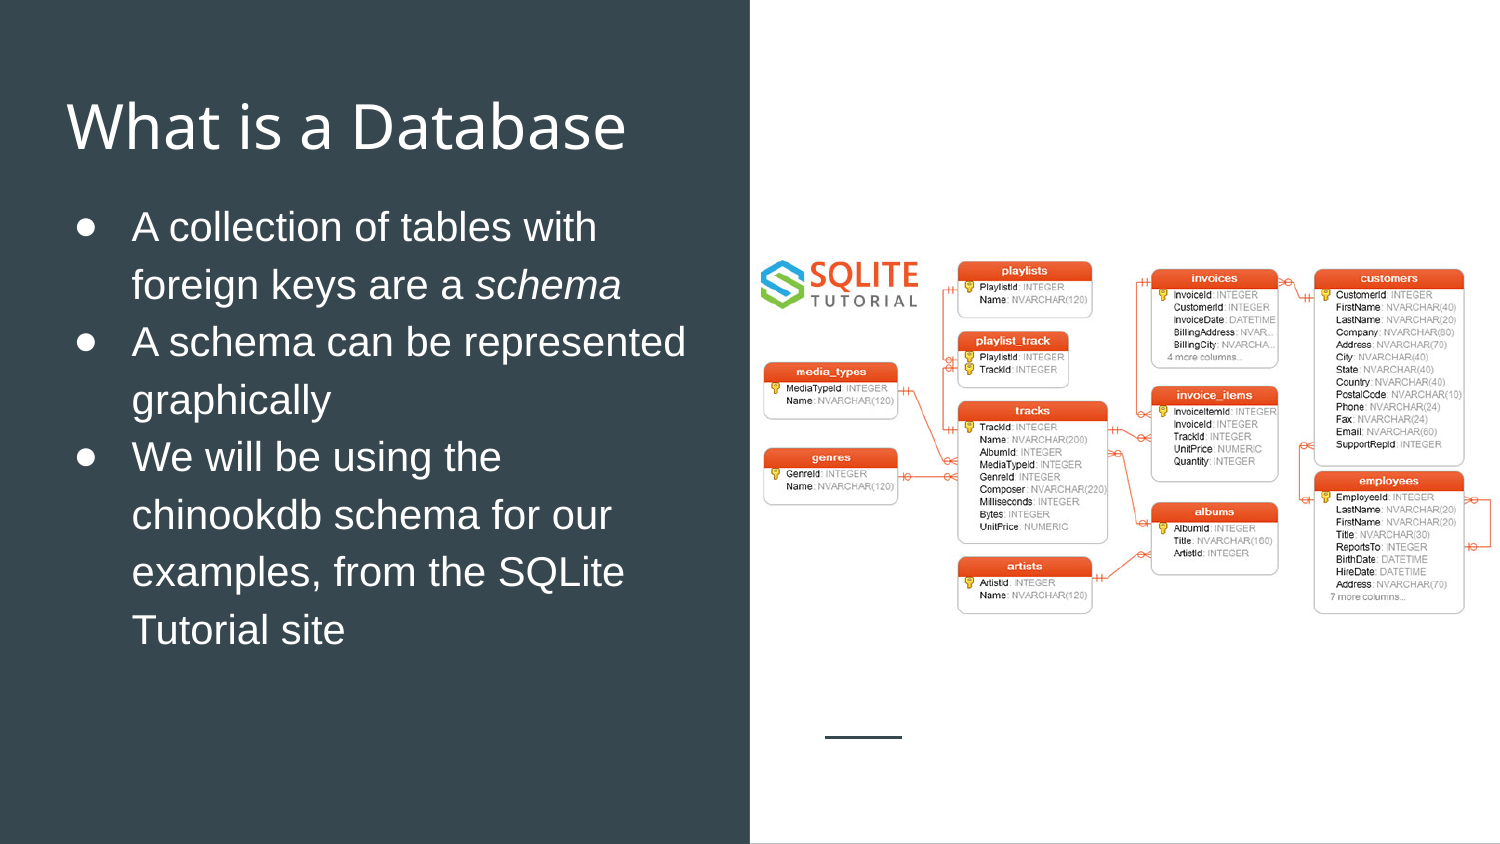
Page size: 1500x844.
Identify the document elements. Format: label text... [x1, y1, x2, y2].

list A collection of tables with foreign keys are a schema A schema can be represented graphically We will be using the chinookdb schema for our examples, from the SQLite Tutorial site [41, 177, 707, 739]
picture [749, 248, 1494, 623]
text_box What is a Database [51, 71, 957, 178]
